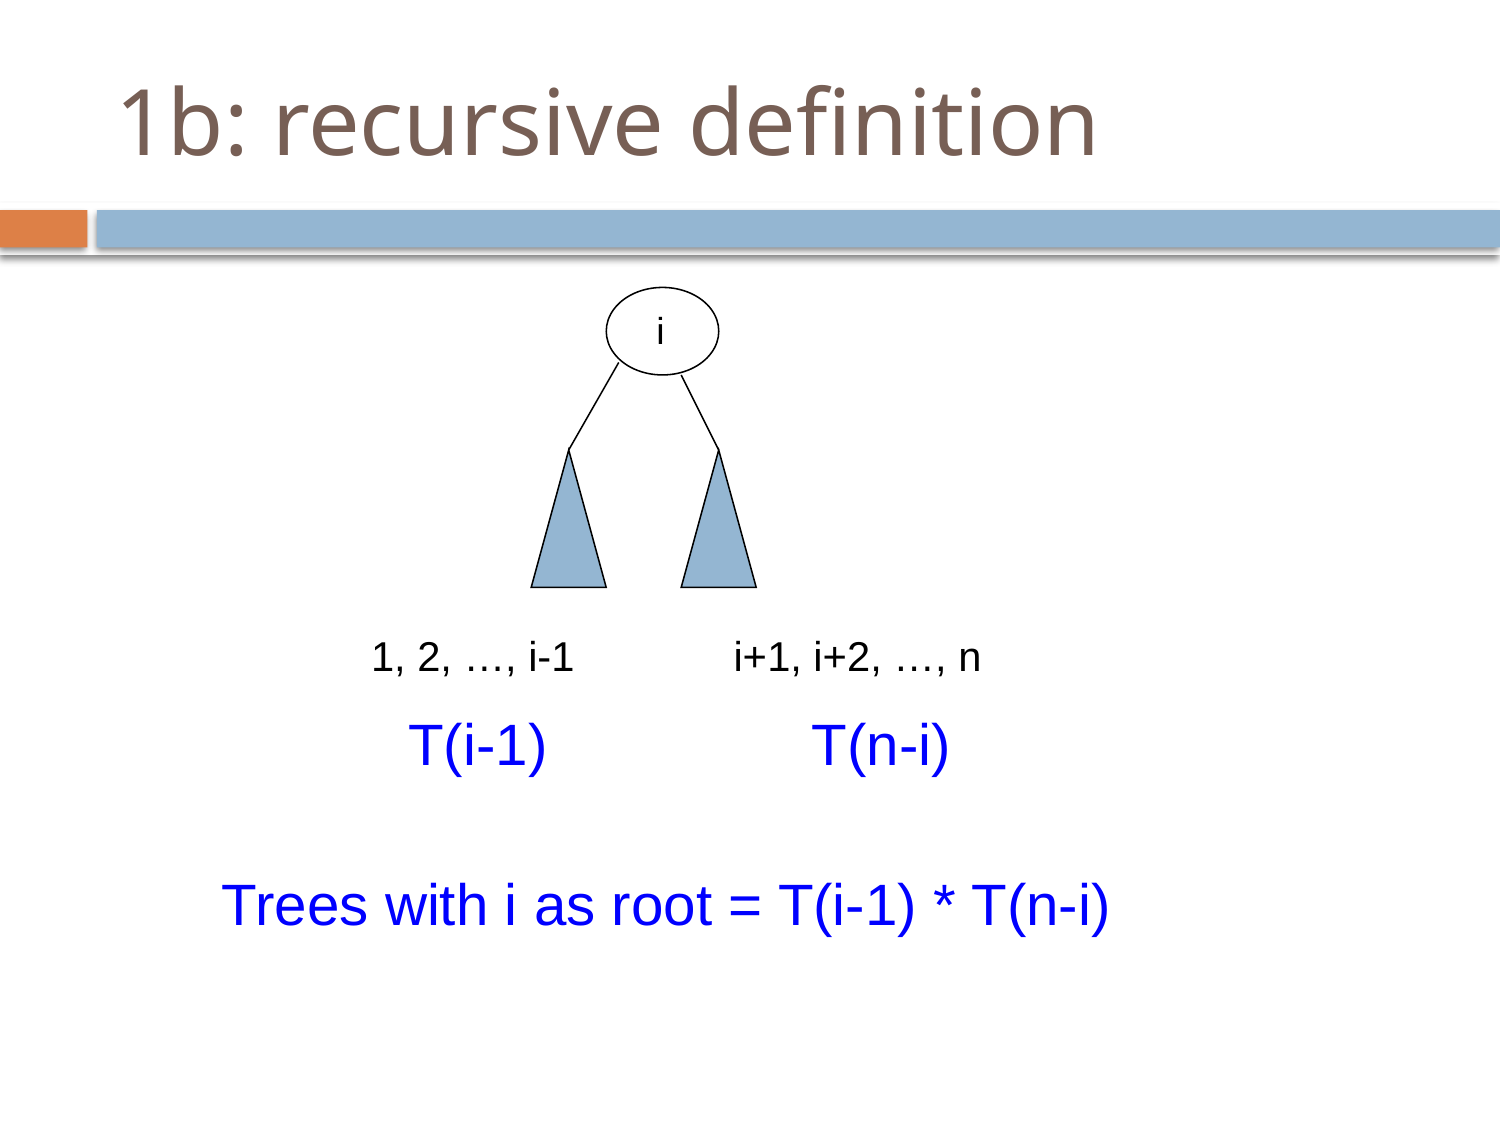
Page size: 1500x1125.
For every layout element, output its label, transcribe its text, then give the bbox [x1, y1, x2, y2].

title 1b: recursive definition [100, 37, 1438, 200]
text_box Trees with i as root = T(i-1) * T(n-i) [207, 859, 1191, 945]
text_box 1, 2, …, i-1 [356, 622, 619, 688]
text_box T(i-1) [393, 699, 569, 785]
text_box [530, 287, 757, 588]
text_box T(n-i) [796, 699, 1010, 785]
text_box i+1, i+2, …, n [718, 622, 1044, 688]
